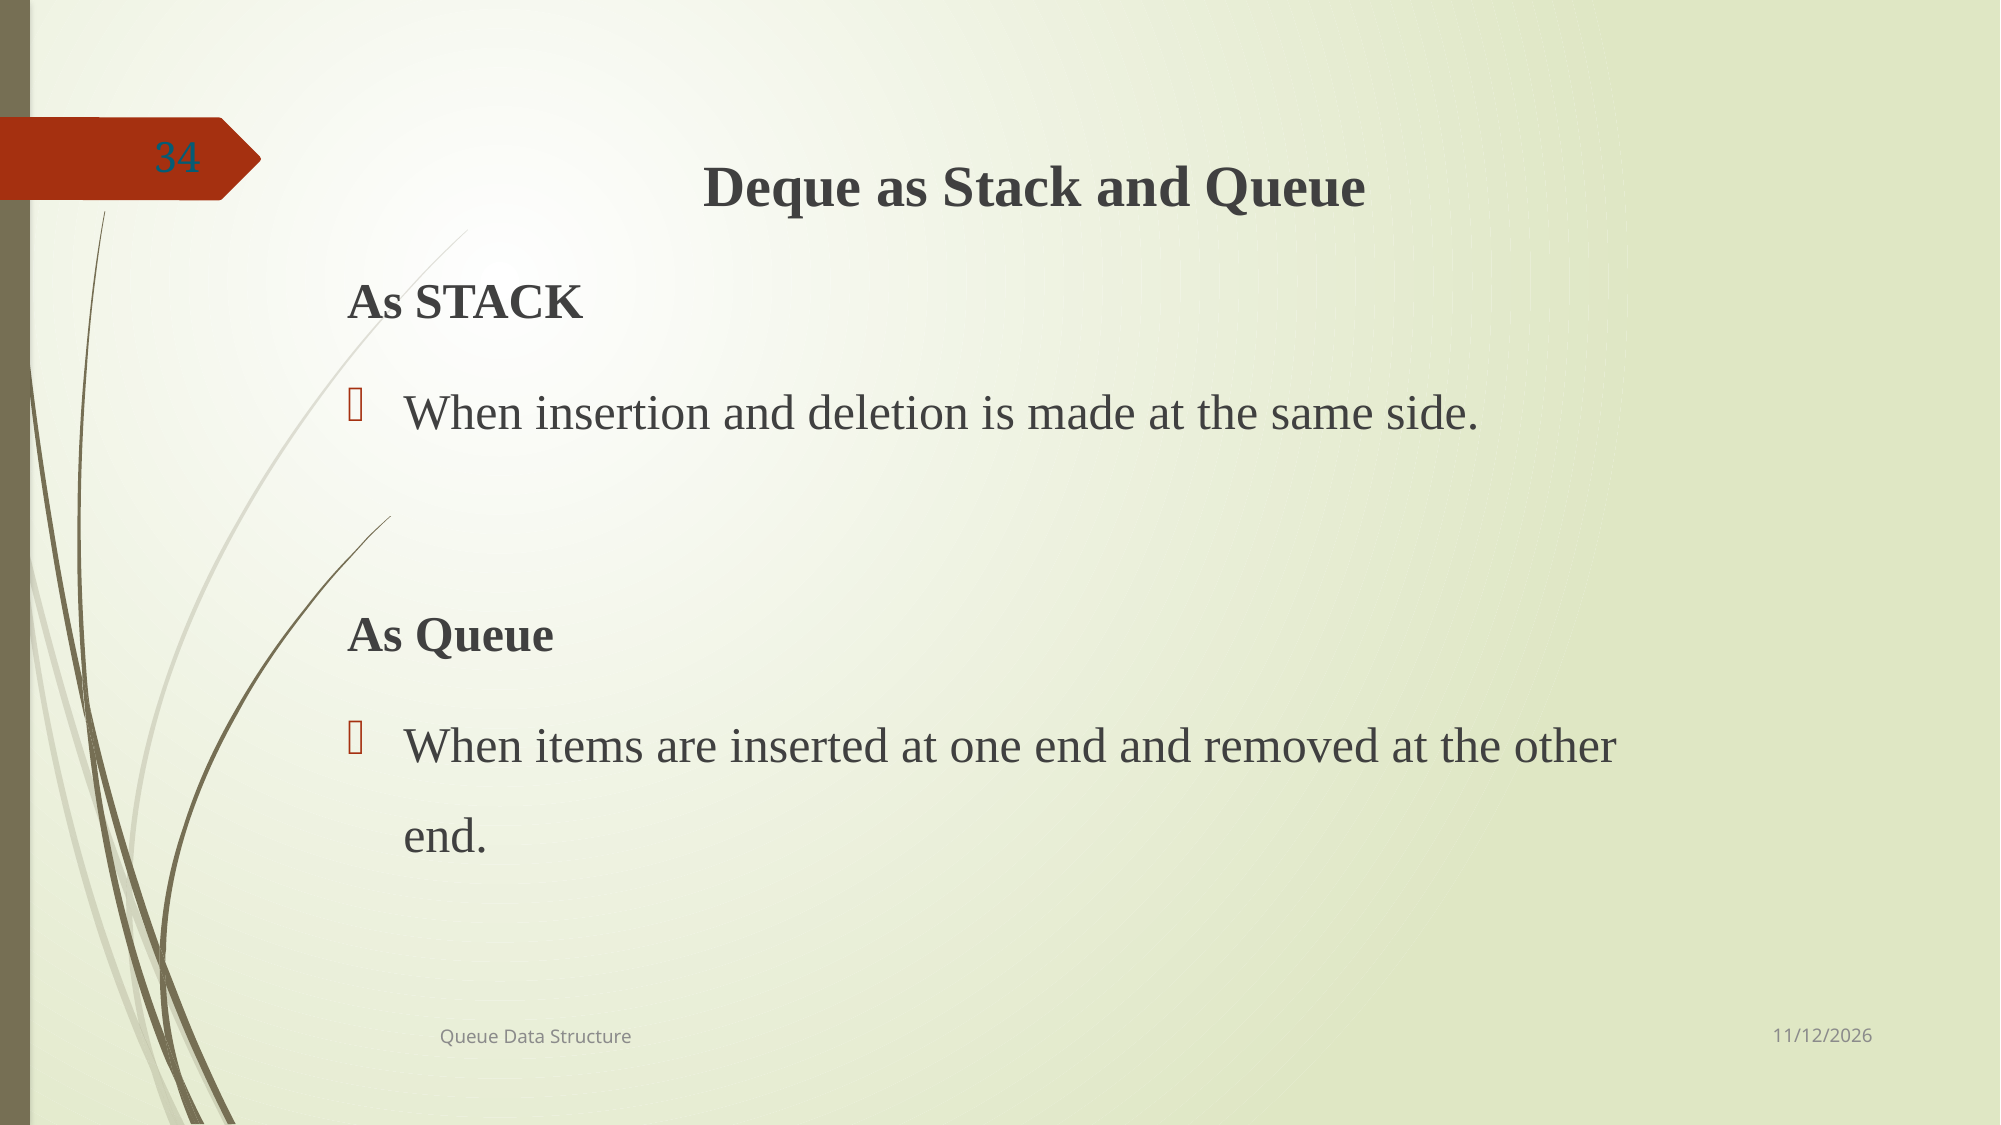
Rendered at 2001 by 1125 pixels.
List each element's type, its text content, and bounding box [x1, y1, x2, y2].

footer Queue Data Structure [424, 1006, 1675, 1067]
list Deque as Stack and Queue As STACK When insertion and deletion is made at the same side. As Queue When items are inserted at one end and removed at the other end. [332, 140, 1682, 1076]
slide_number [1699, 1005, 1888, 1067]
slide_number 34 [87, 129, 216, 190]
